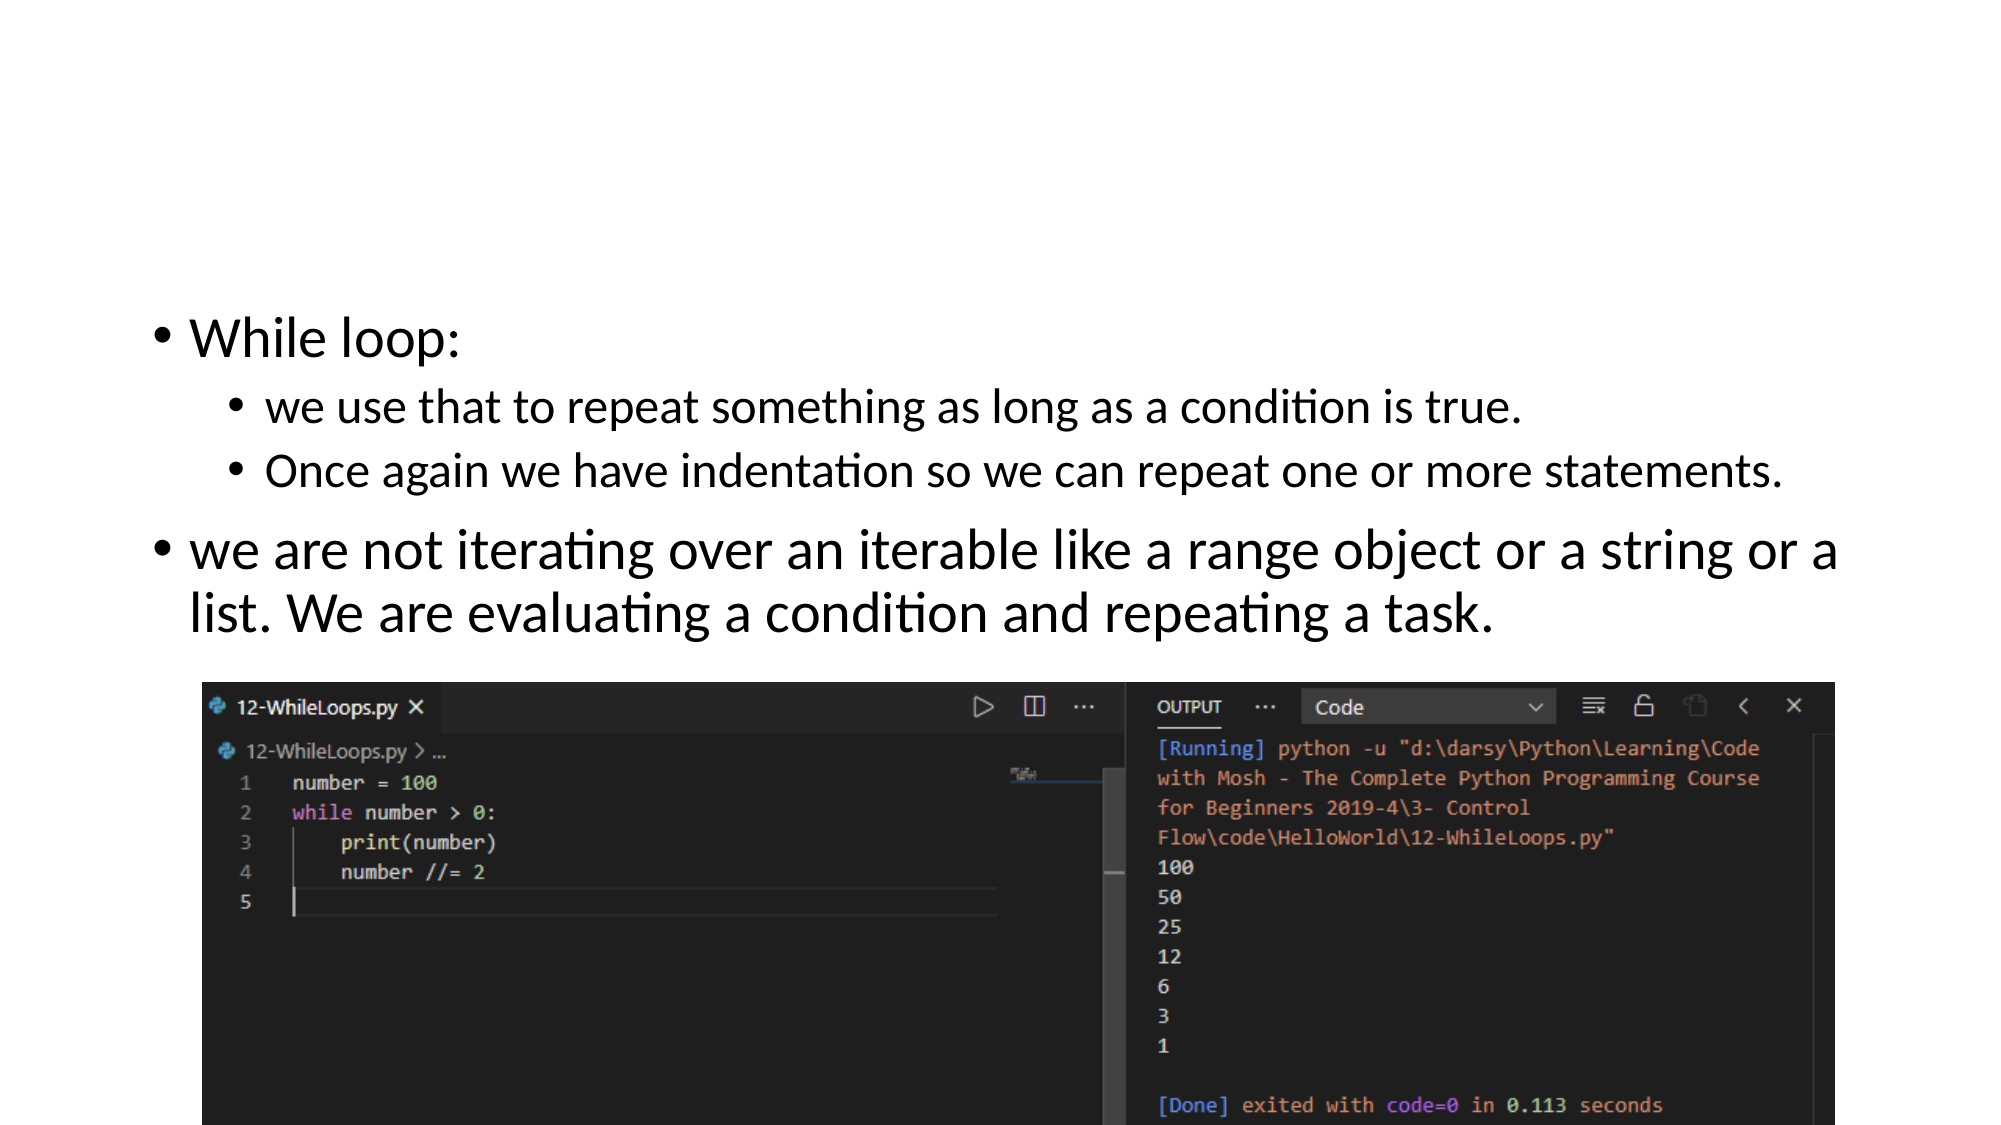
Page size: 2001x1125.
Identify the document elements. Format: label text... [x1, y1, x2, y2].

picture [202, 682, 1835, 1125]
list While loop: we use that to repeat something as long as a condition is true. Once again we have indentation so we can repeat one or more statements. we are not iterating over an iterable like a range object or a string or a list. We are evaluating a condition and repeating a task. [137, 299, 1863, 1014]
